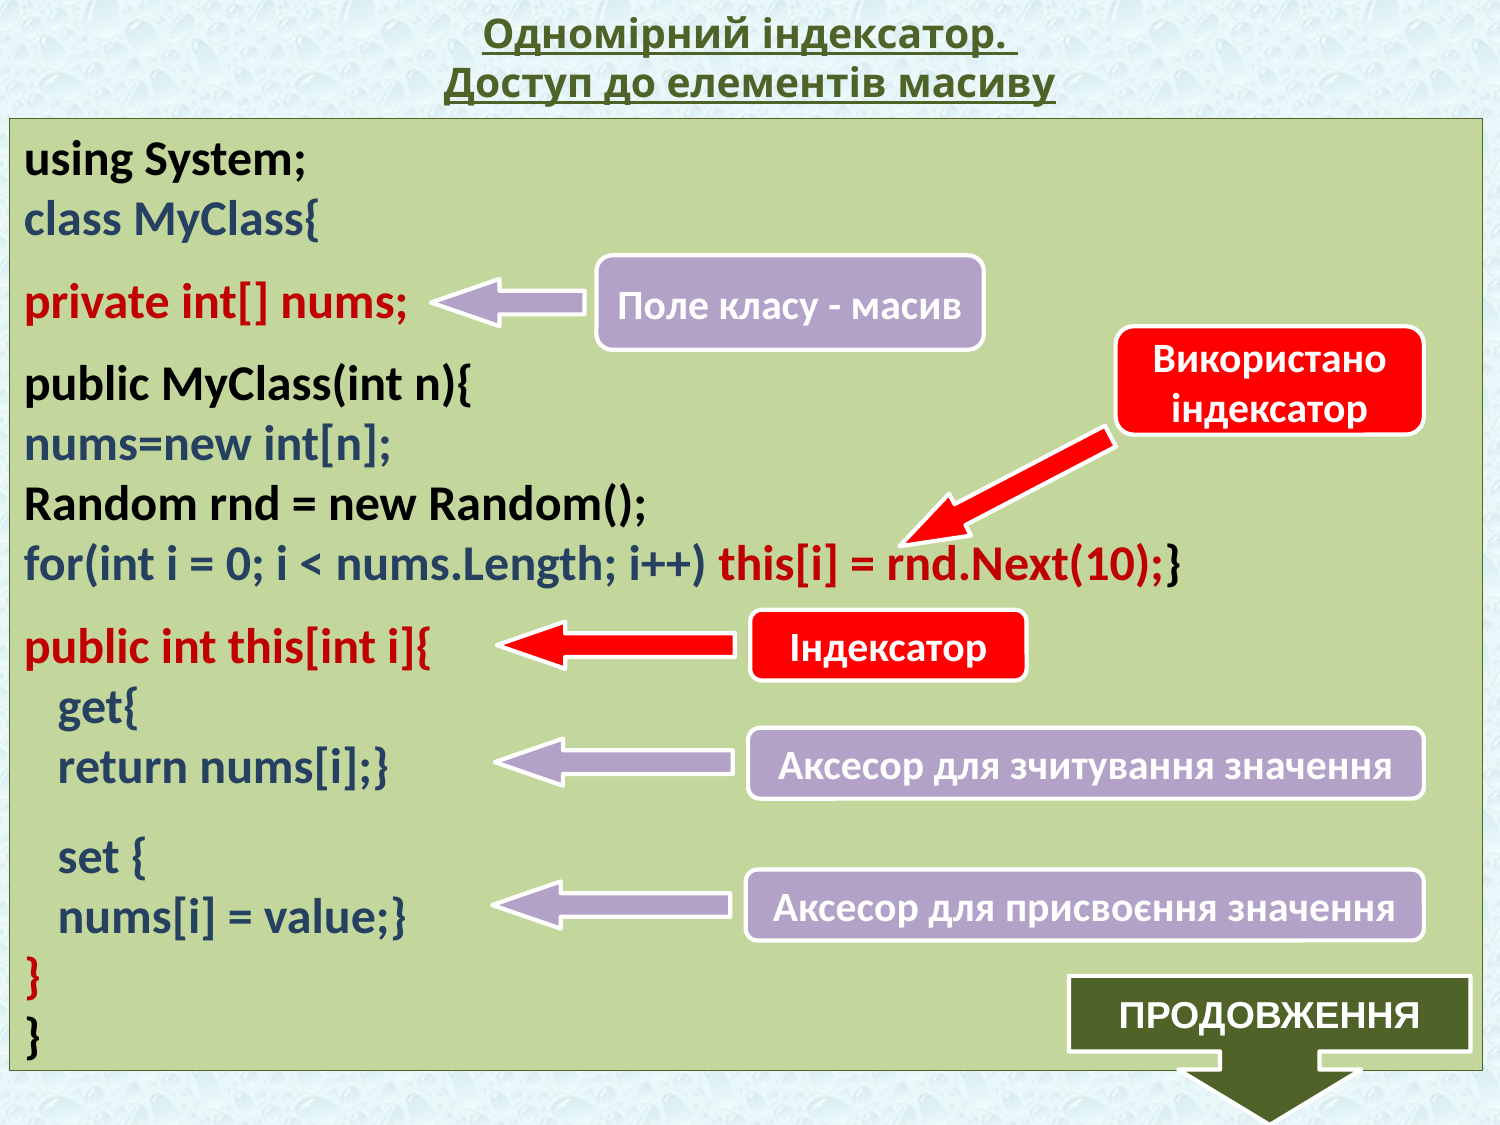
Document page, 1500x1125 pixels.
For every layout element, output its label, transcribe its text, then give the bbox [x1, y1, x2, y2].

text_box using System; class MyClass{ private int[] nums; public MyClass(int n){ nums=new int[n]; Random rnd = new Random(); for(int i = 0; i < nums.Length; i++) this[i] = rnd.Next(10);} public int this[int i]{ get{ return nums[i];} set { nums[i] = value;} } } [9, 118, 1483, 1071]
text_box [428, 276, 587, 329]
text_box Поле класу - масив [594, 253, 986, 352]
text_box [897, 423, 1118, 549]
title Одномірний індексатор. Доступ до елементів масиву [0, 0, 1500, 114]
text_box [494, 619, 737, 671]
text_box Аксесор для присвоєння значення [743, 867, 1426, 943]
text_box Використано індексатор [1113, 324, 1427, 437]
text_box Індексатор [748, 607, 1029, 683]
text_box [490, 879, 733, 931]
text_box ПРОДОВЖЕННЯ [1066, 973, 1473, 1125]
text_box Аксесор для зчитування значення [746, 725, 1426, 801]
text_box [492, 736, 735, 788]
